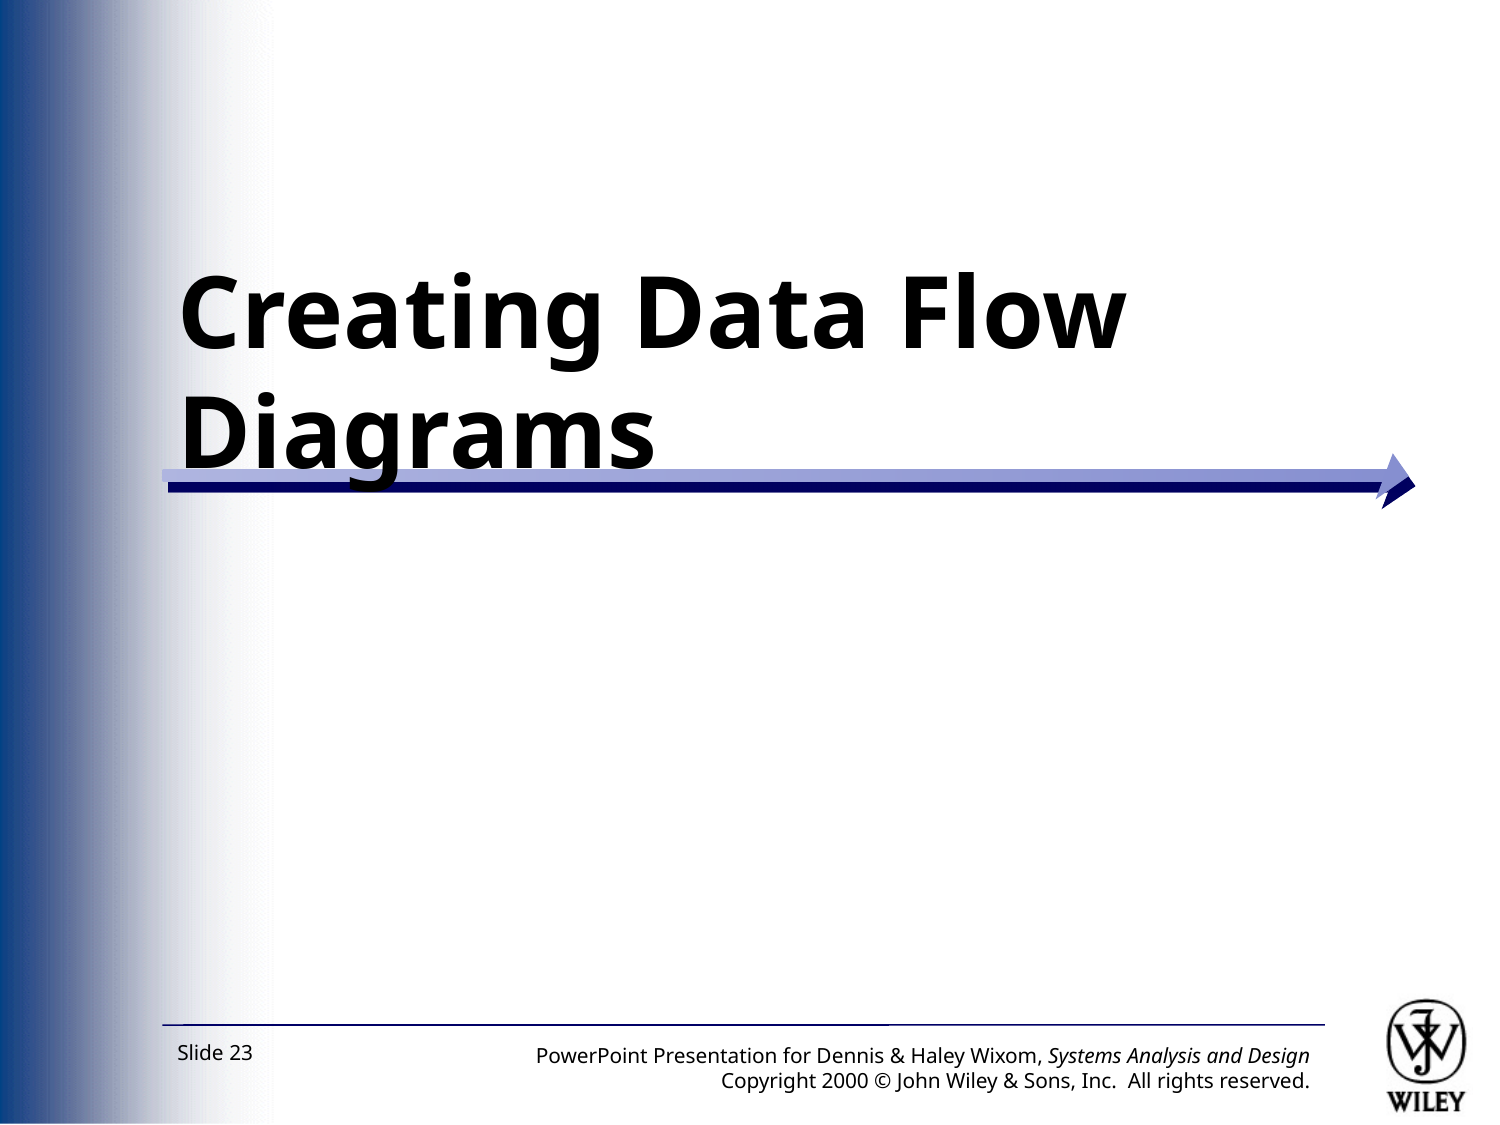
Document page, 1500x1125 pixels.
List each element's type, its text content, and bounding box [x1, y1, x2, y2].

slide_number Slide [162, 1024, 476, 1101]
footer PowerPoint Presentation for Dennis & Haley Wixom, Systems Analysis and Design Copyright 2000 © John Wiley & Sons, Inc. All rights reserved. [499, 1024, 1326, 1101]
picture [0, 0, 277, 1125]
title Creating Data Flow Diagrams [162, 262, 1388, 476]
picture [1381, 991, 1473, 1117]
